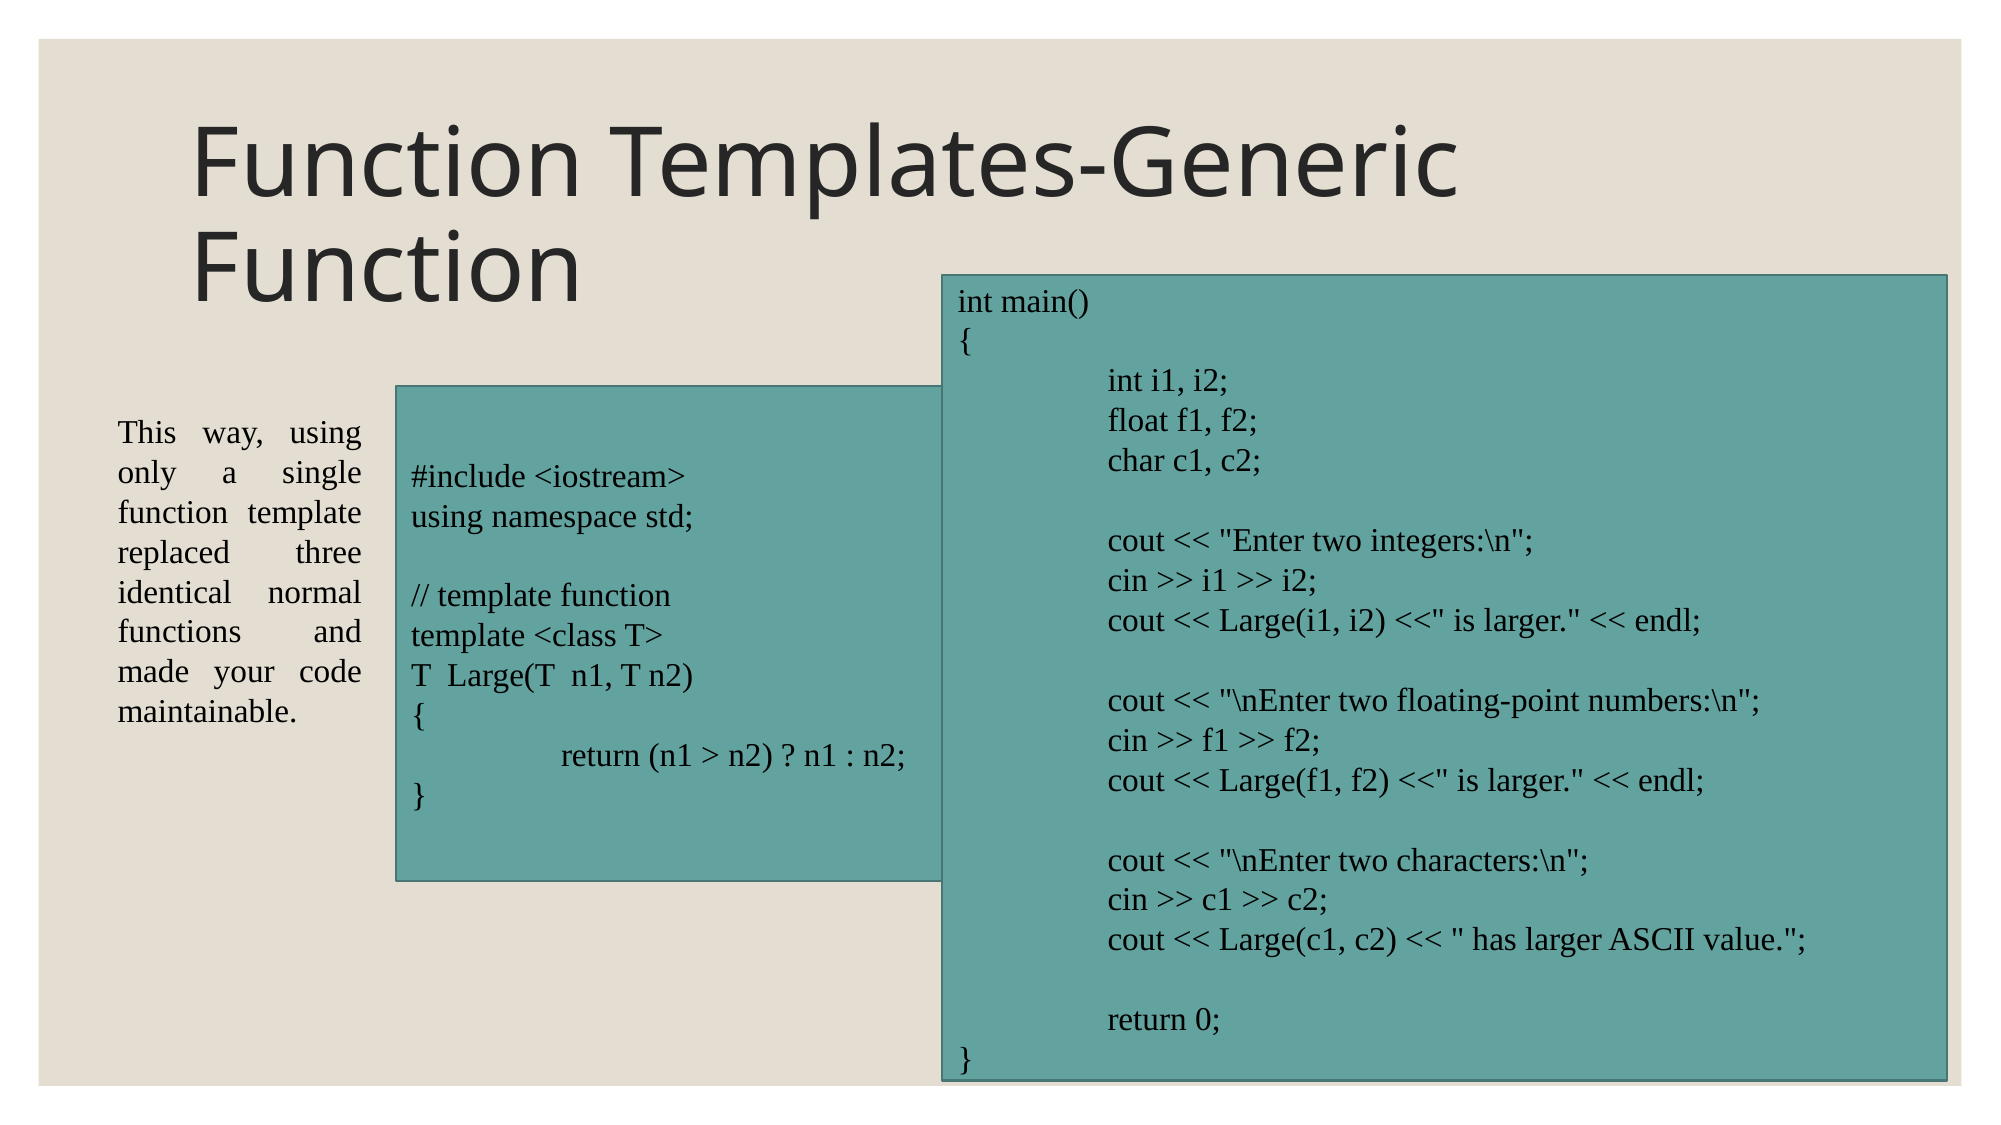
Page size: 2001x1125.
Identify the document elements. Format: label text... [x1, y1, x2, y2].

title Function Templates-Generic Function [174, 105, 1825, 331]
text_box #include <iostream> using namespace std; // template function template <class T> T Large(T n1, T n2) { return (n1 > n2) ? n1 : n2; } [396, 385, 942, 881]
text_box This way, using only a single function template replaced three identical normal functions and made your code maintainable. [102, 402, 378, 832]
text_box int main() { int i1, i2; float f1, f2; char c1, c2; cout << "Enter two integers:\n"; cin >> i1 >> i2; cout << Large(i1, i2) <<" is larger." << endl; cout << "\nEnter two floating-point numbers:\n"; cin >> f1 >> f2; cout << Large(f1, f2) <<" is larger." << endl; cout << "\nEnter two characters:\n"; cin >> c1 >> c2; cout << Large(c1, c2) << " has larger ASCII value."; return 0; } [942, 275, 1947, 1081]
